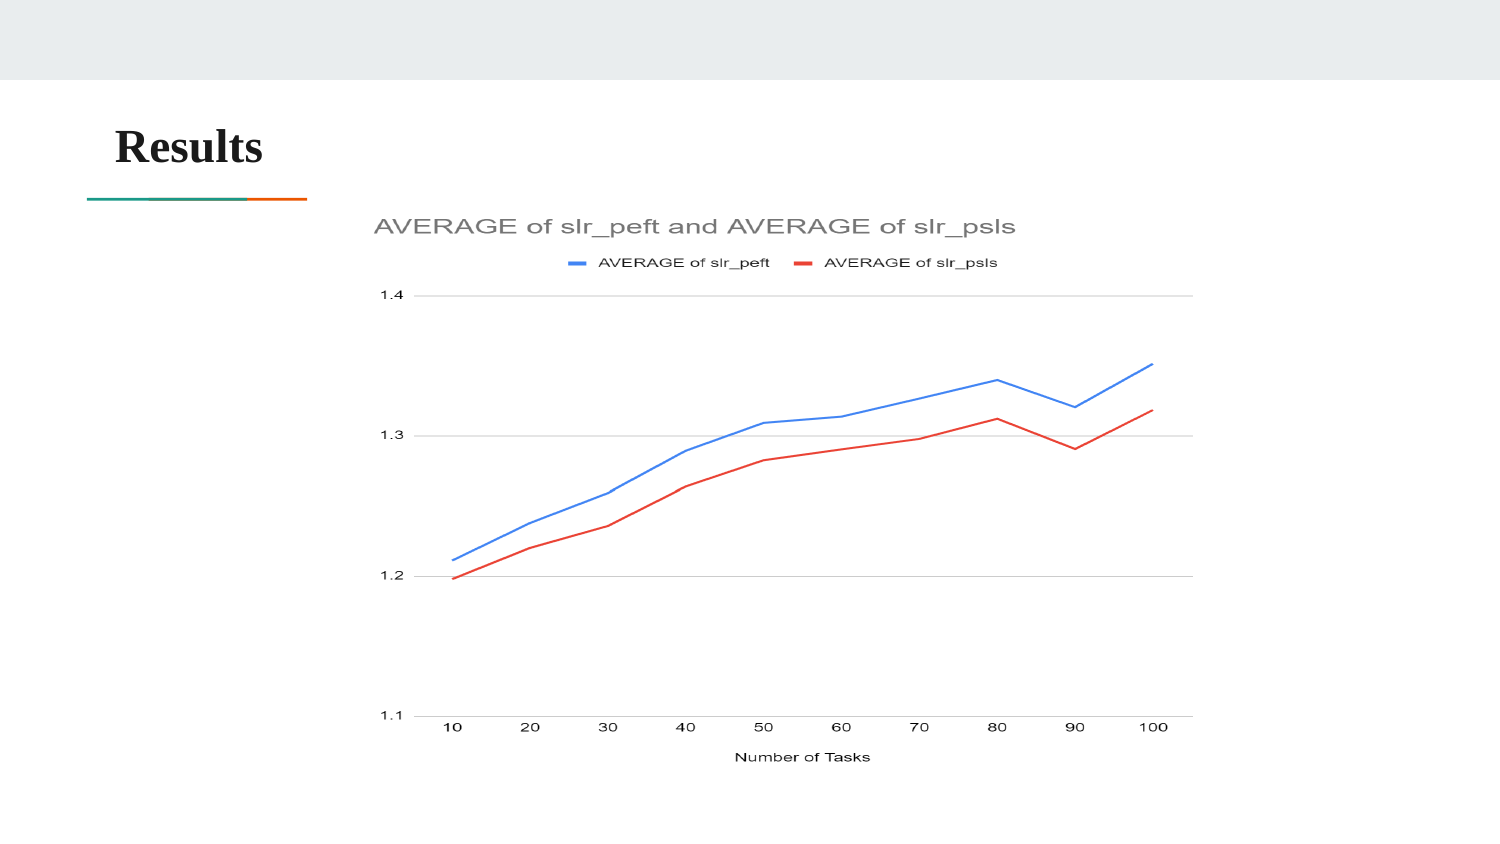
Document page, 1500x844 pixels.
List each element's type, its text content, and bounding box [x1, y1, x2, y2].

title Results [99, 99, 1362, 188]
picture [327, 187, 1237, 794]
